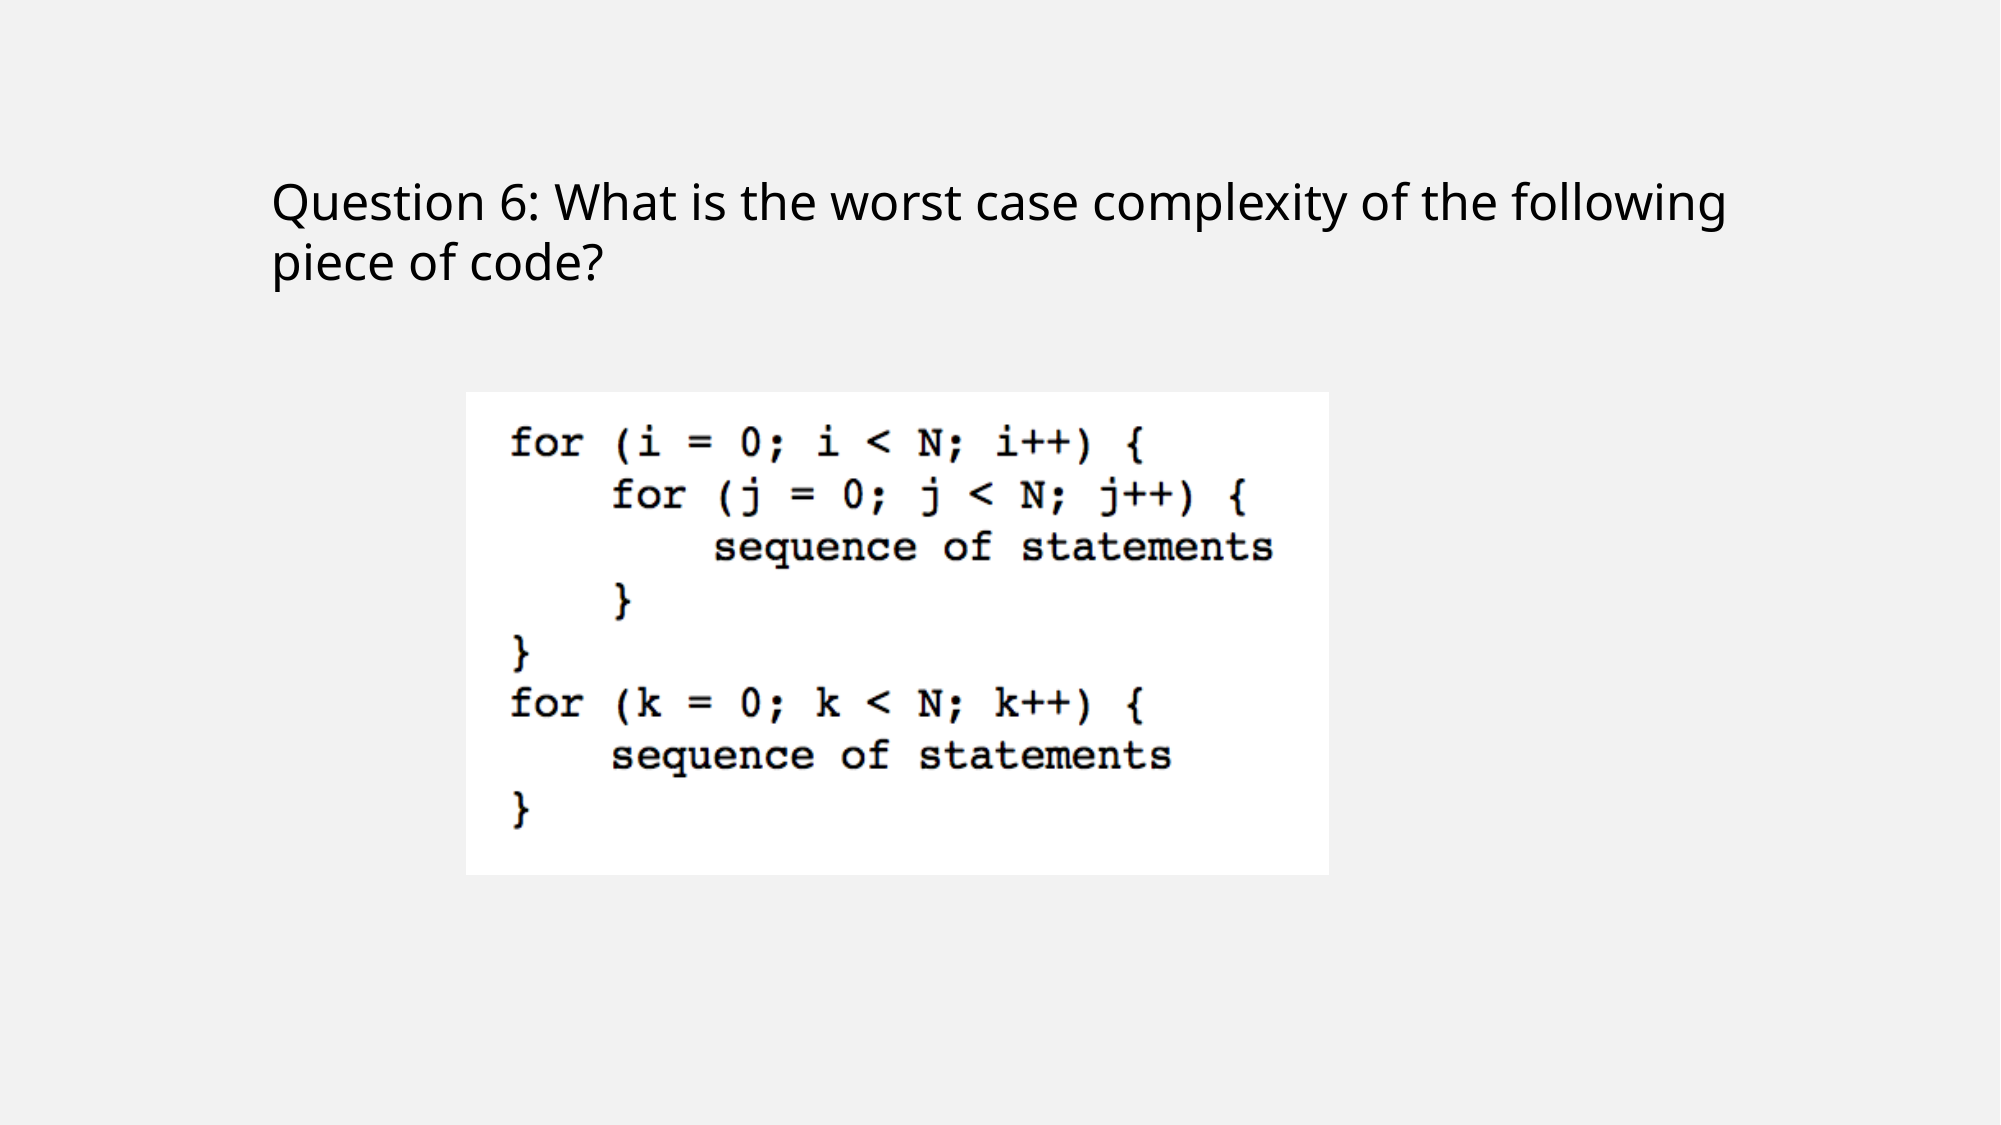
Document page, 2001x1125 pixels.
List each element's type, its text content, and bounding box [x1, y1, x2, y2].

text_box Question 6: What is the worst case complexity of the following piece of code? [256, 163, 1753, 298]
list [466, 392, 1329, 875]
